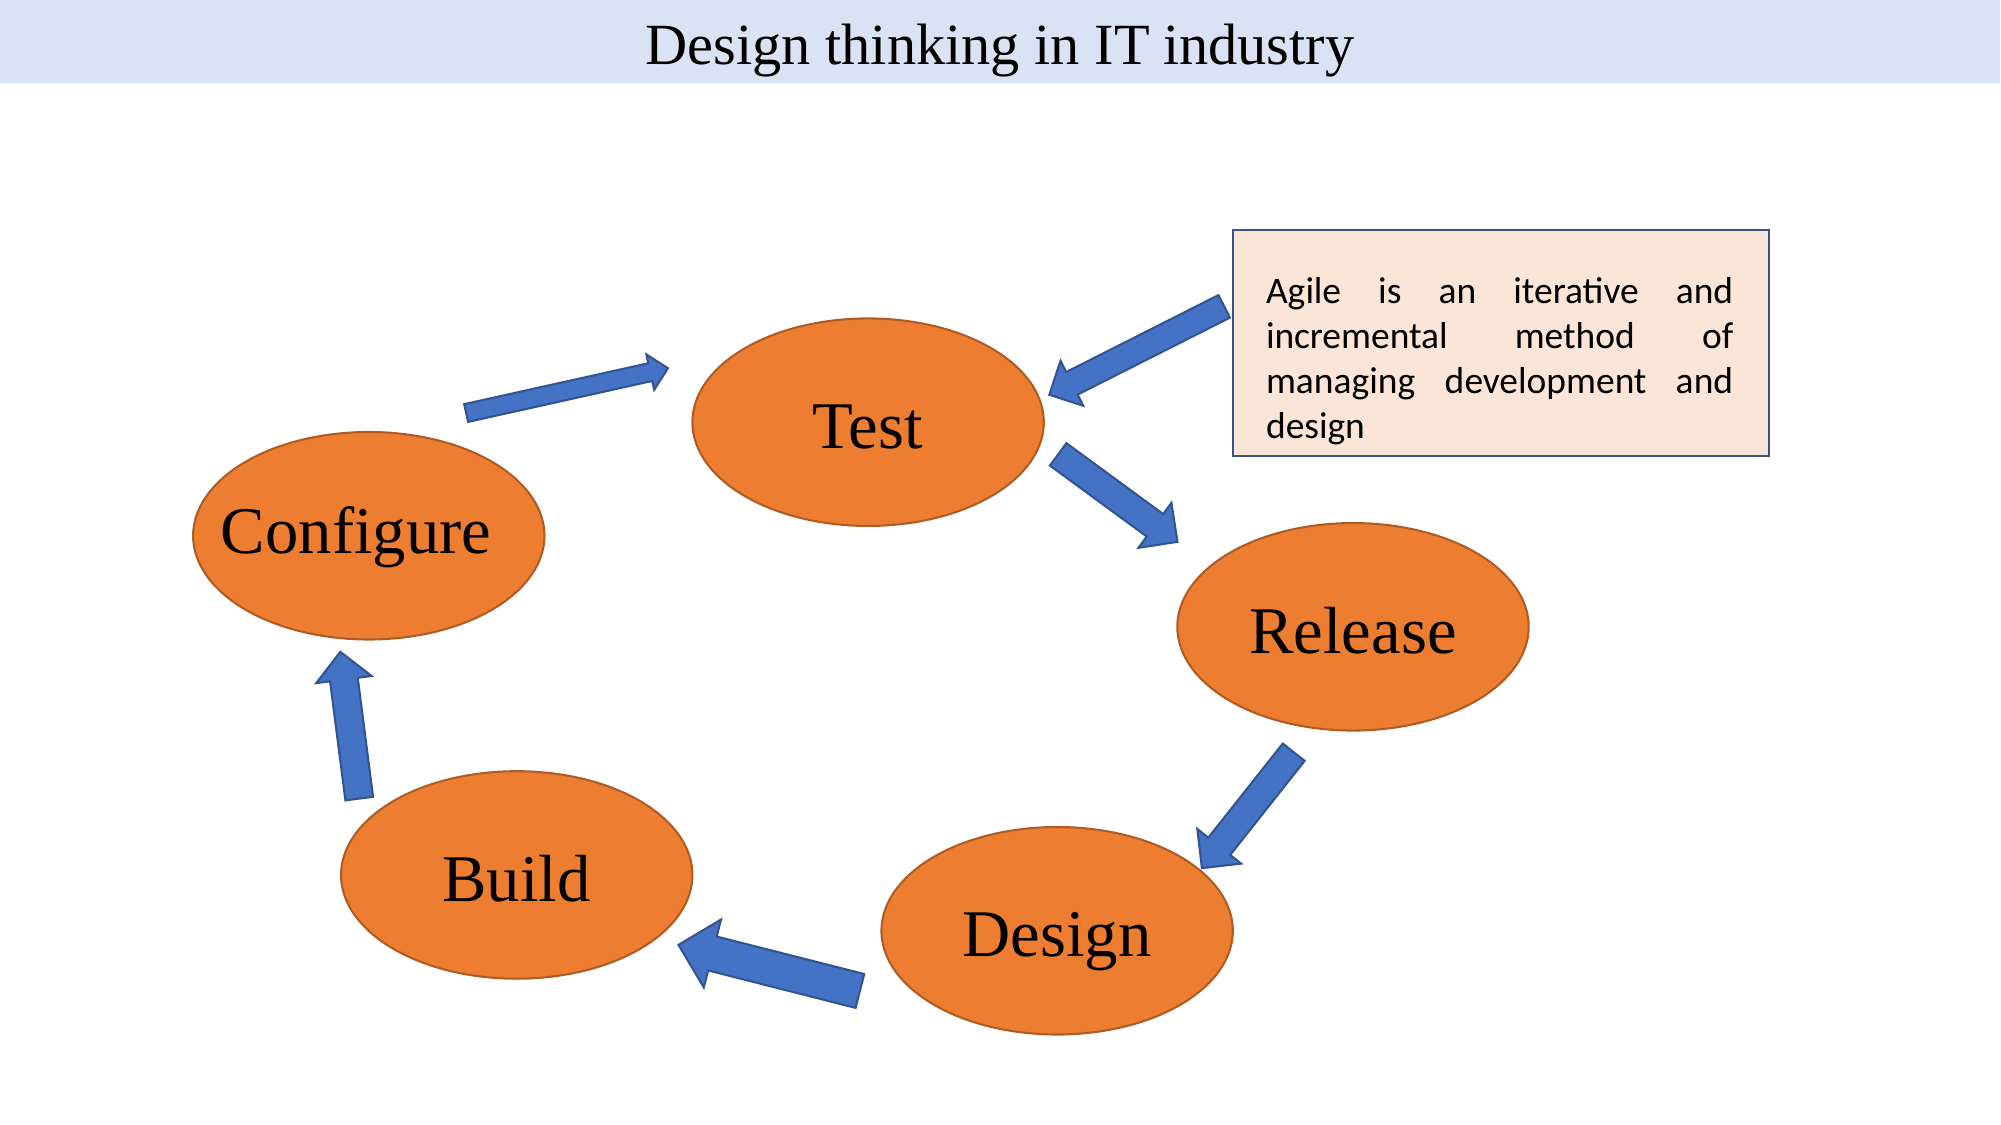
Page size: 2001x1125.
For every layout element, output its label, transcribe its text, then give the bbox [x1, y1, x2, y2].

text_box [1216, 742, 1307, 854]
text_box [1048, 293, 1232, 408]
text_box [193, 431, 545, 640]
text_box Design thinking in IT industry [0, 0, 2000, 84]
text_box [1233, 855, 1244, 866]
text_box [462, 352, 670, 424]
text_box [313, 650, 375, 775]
text_box [693, 917, 866, 1010]
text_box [341, 771, 693, 979]
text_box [1177, 523, 1529, 731]
text_box [1048, 441, 1177, 550]
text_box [692, 318, 1044, 526]
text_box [1232, 230, 1770, 456]
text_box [881, 826, 1233, 1035]
